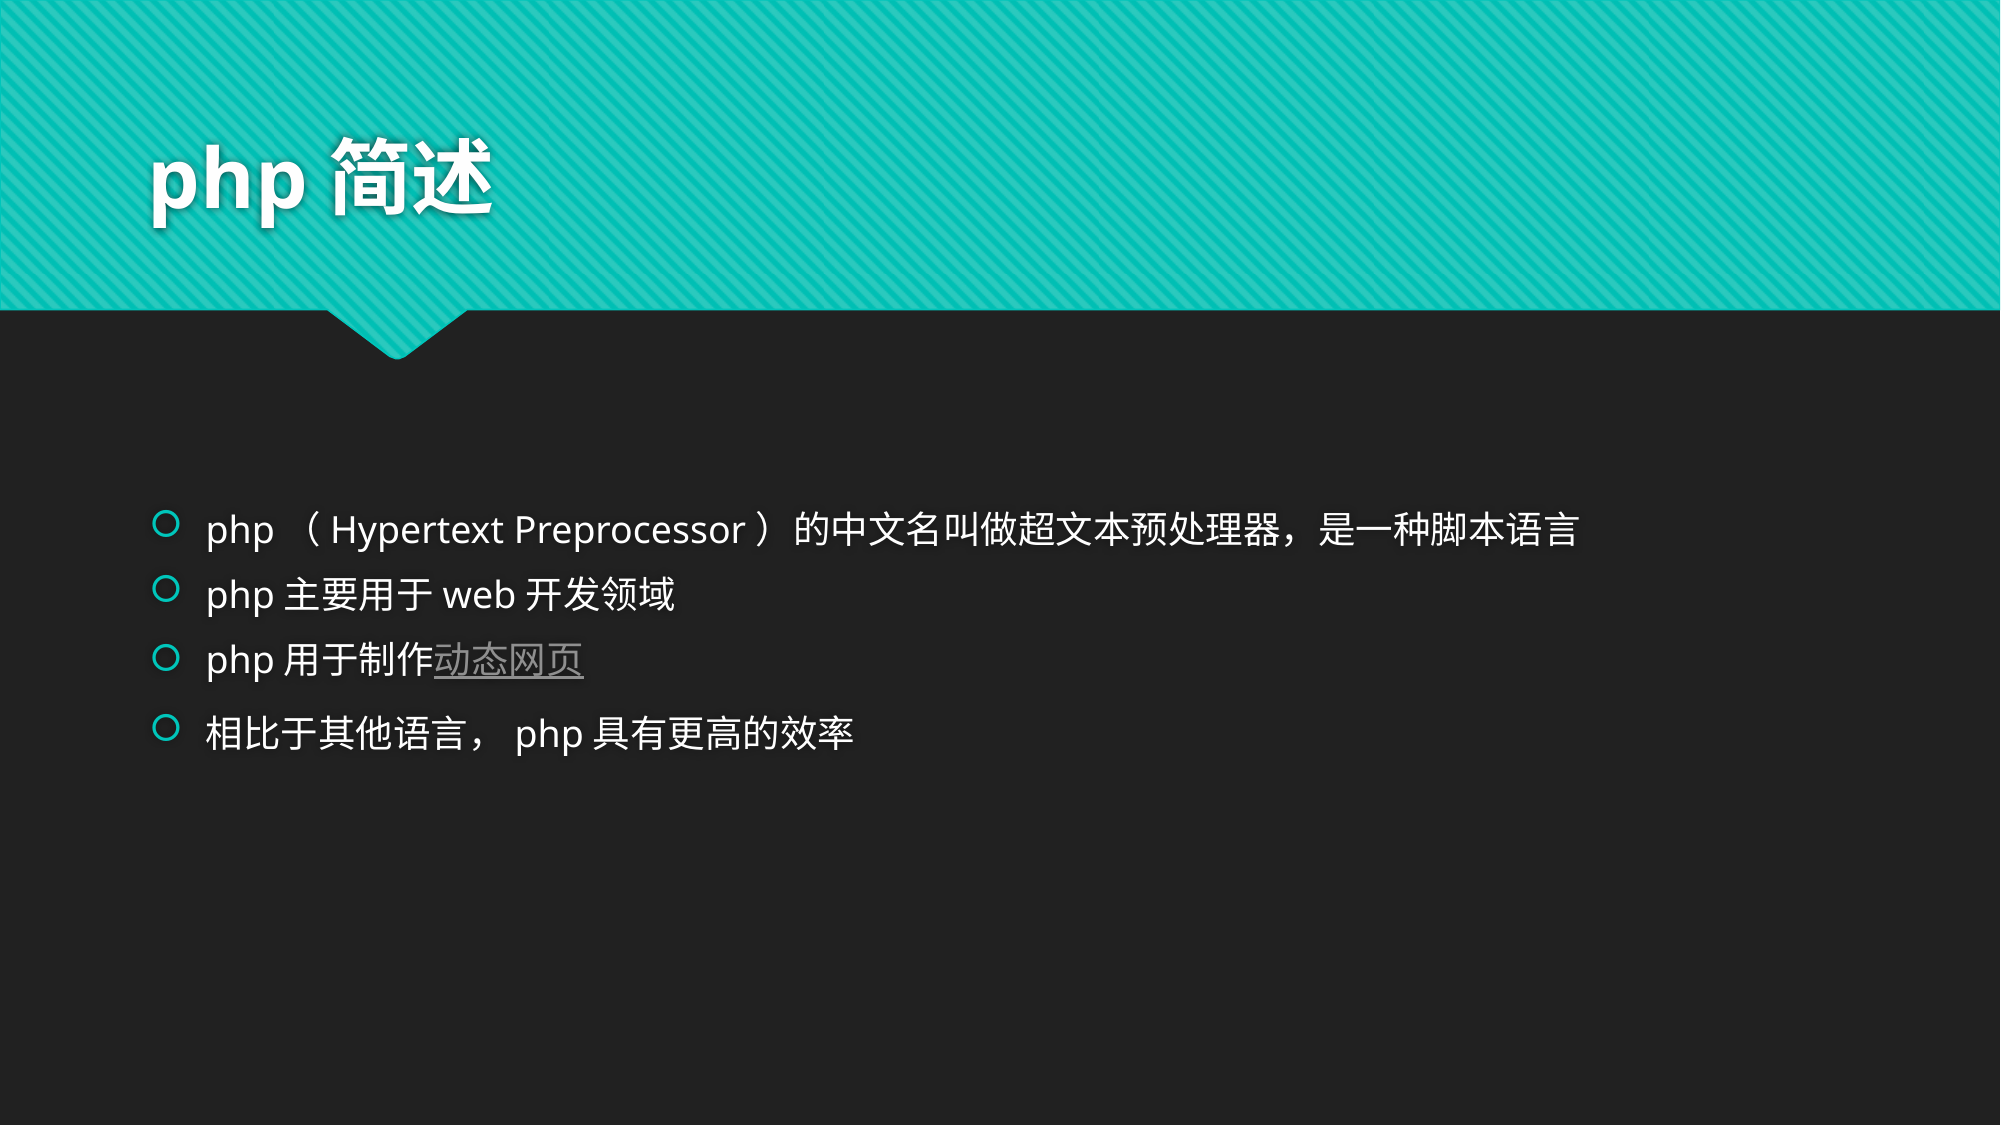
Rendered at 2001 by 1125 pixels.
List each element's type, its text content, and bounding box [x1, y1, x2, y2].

title php简述 [132, 73, 1868, 233]
list php（Hypertext Preprocessor）的中文名叫做超文本预处理器，是一种脚本语言 php主要用于web开发领域 php用于制作动态网页 相比于其他语言，php具有更高的效率 [134, 364, 1866, 962]
